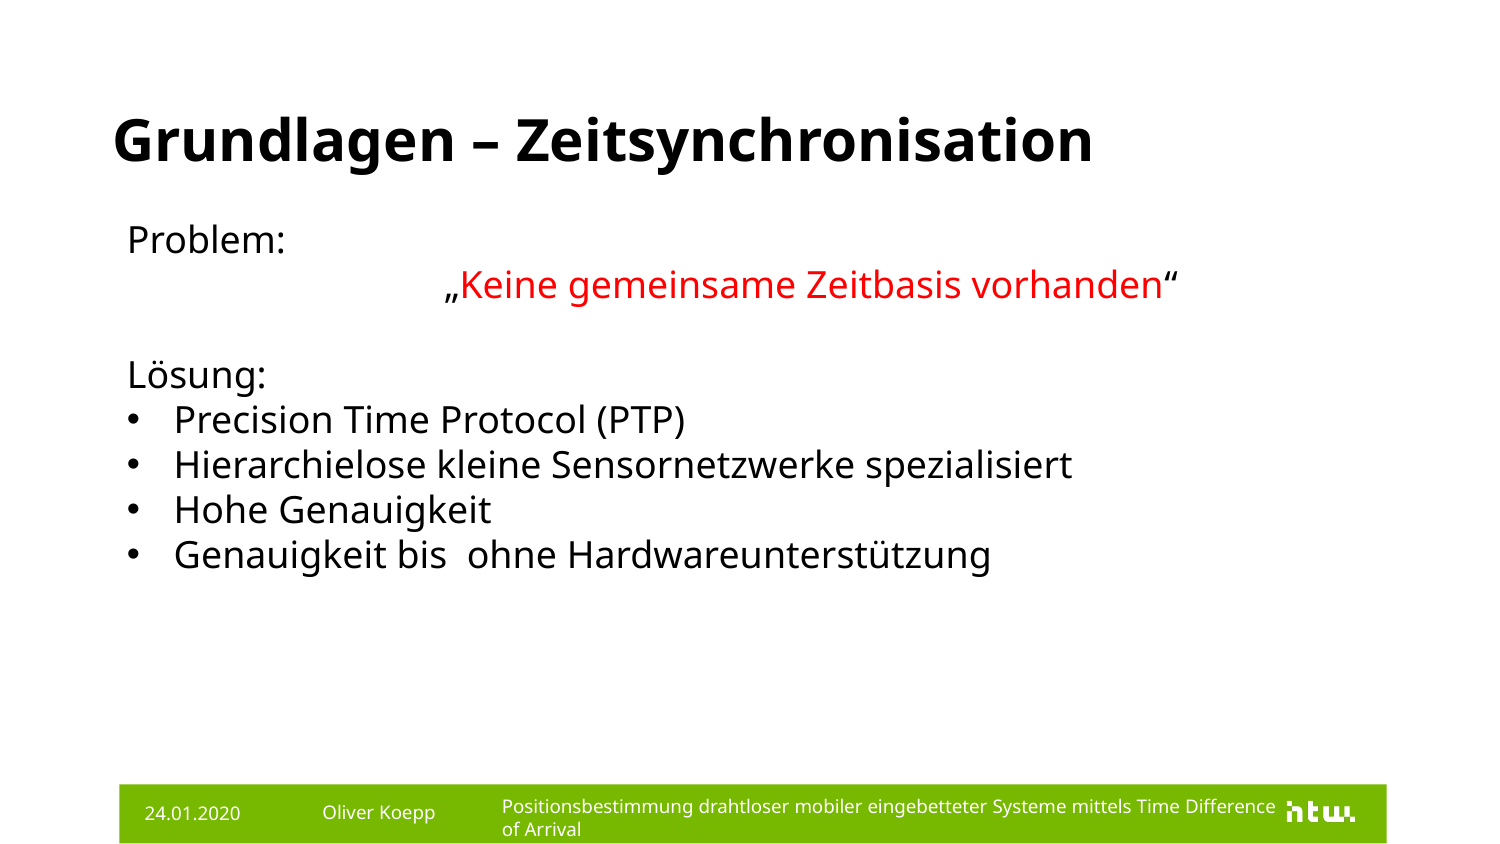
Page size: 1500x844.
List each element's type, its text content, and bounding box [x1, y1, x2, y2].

footer Oliver Koepp [322, 789, 701, 835]
picture [1285, 799, 1362, 830]
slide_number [144, 790, 325, 836]
list Positionsbestimmung drahtloser mobiler eingebetteter Systeme mittels Time Difference of Arrival [701, 795, 1282, 831]
title Grundlagen – Zeitsynchronisation [112, 102, 1419, 283]
